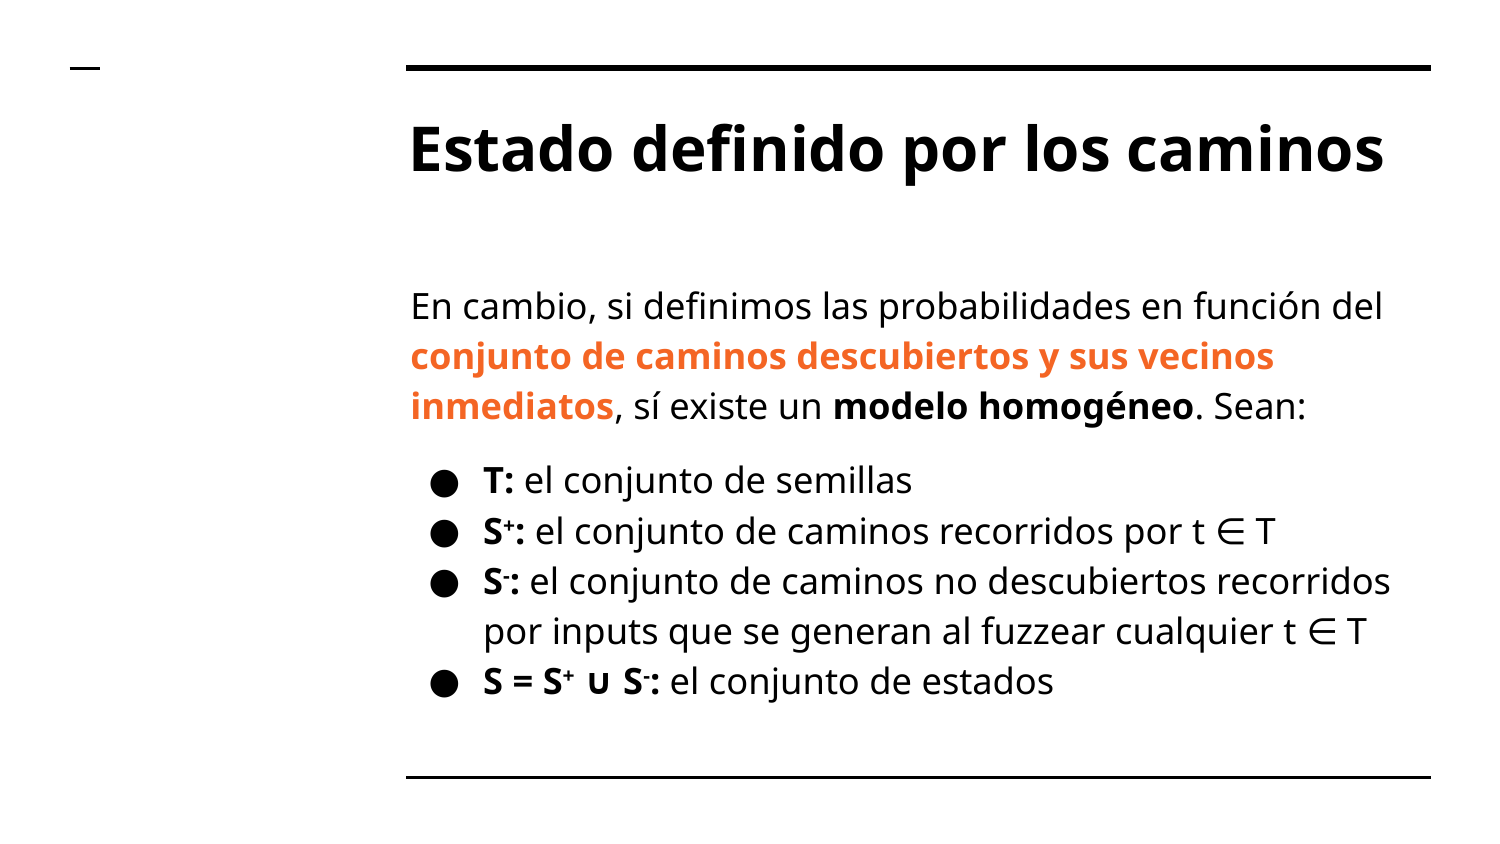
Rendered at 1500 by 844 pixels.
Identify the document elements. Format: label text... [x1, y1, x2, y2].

list En cambio, si definimos las probabilidades en función del conjunto de caminos descubiertos y sus vecinos inmediatos, sí existe un modelo homogéneo. Sean: T: el conjunto de semillas S+: el conjunto de caminos recorridos por t ∈ T S-: el conjunto de caminos no descubiertos recorridos por inputs que se generan al fuzzear cualquier t ∈ T S = S+ ∪ S-: el conjunto de estados [395, 261, 1433, 755]
title Estado definido por los caminos [393, 94, 1431, 199]
